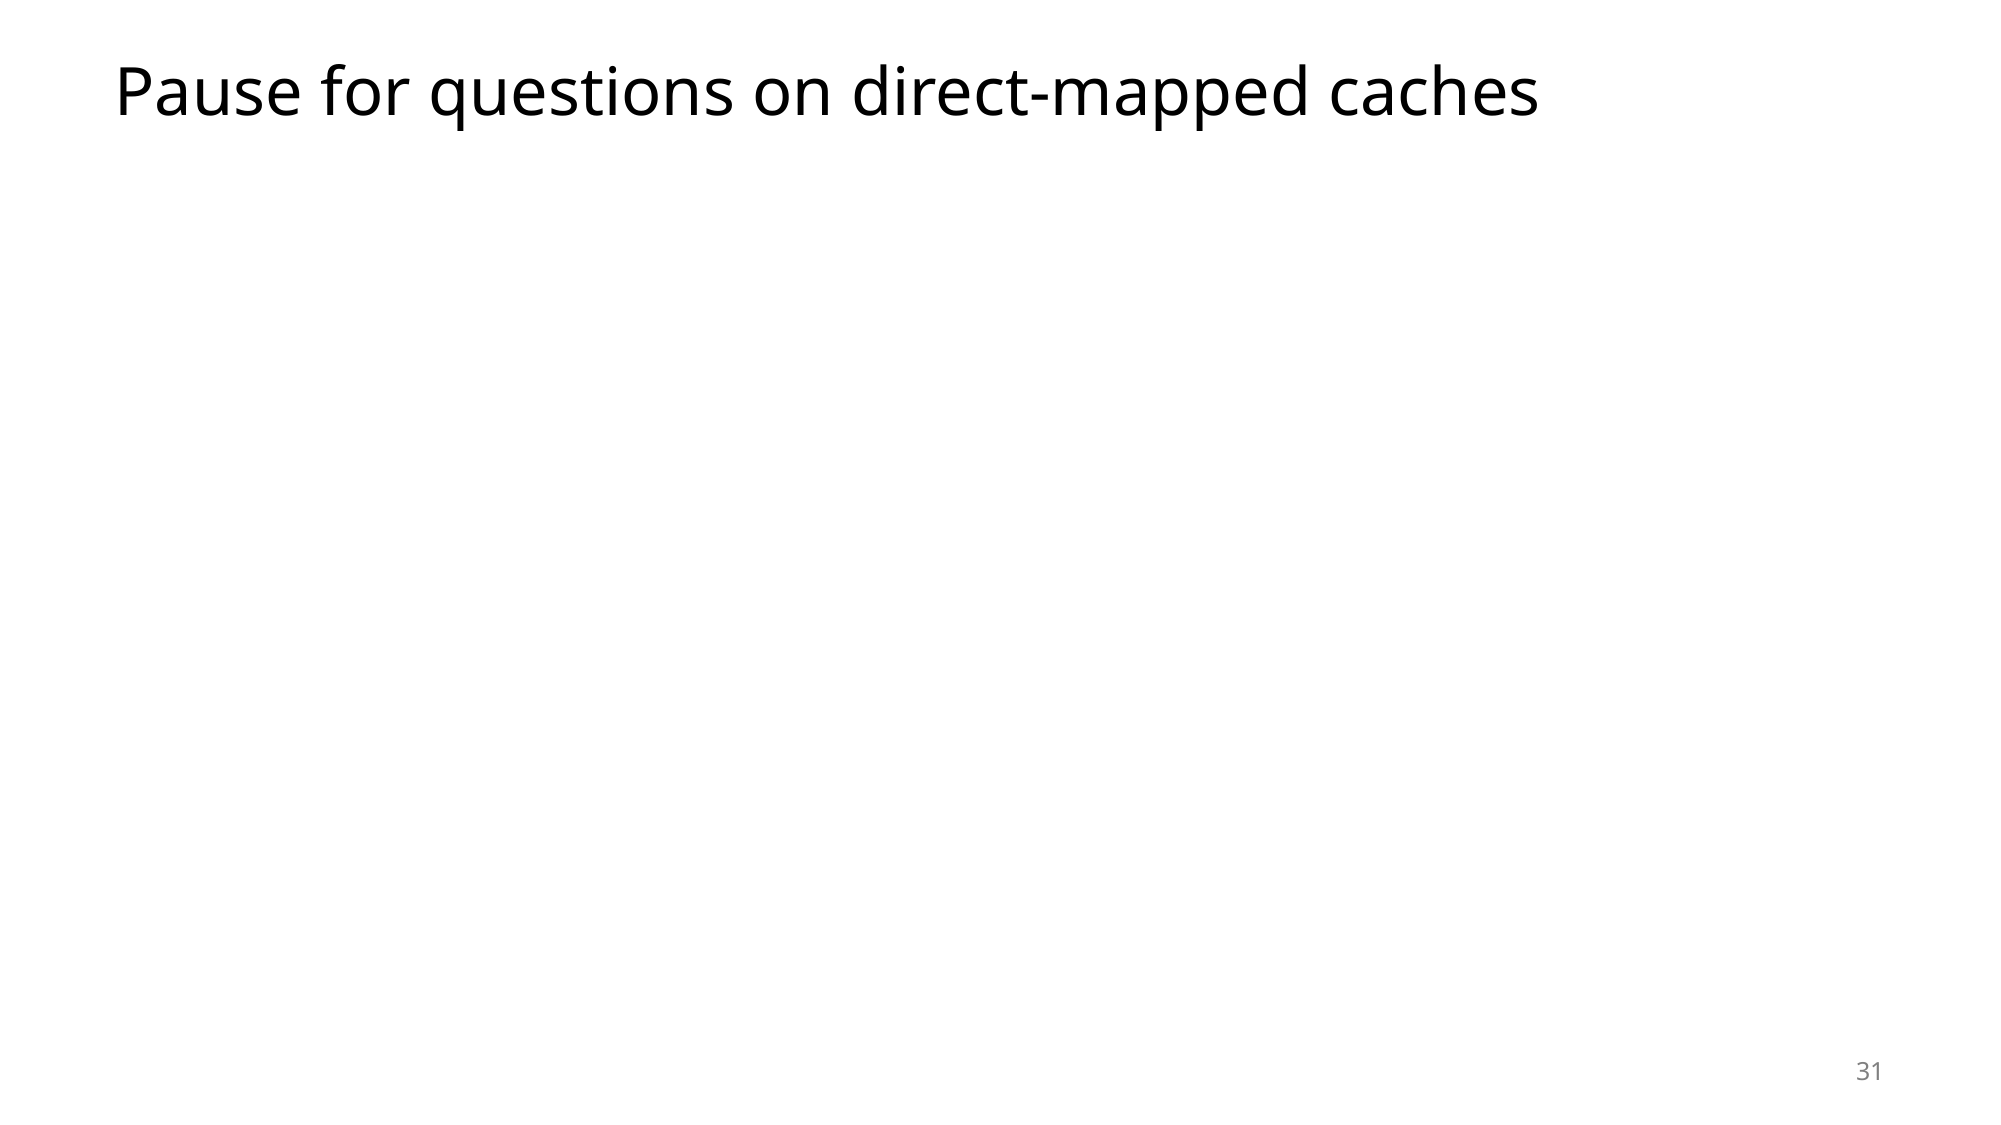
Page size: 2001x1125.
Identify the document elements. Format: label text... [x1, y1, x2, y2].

title Pause for questions on direct-mapped caches [99, 37, 1900, 150]
slide_number 31 [1749, 1042, 1900, 1103]
